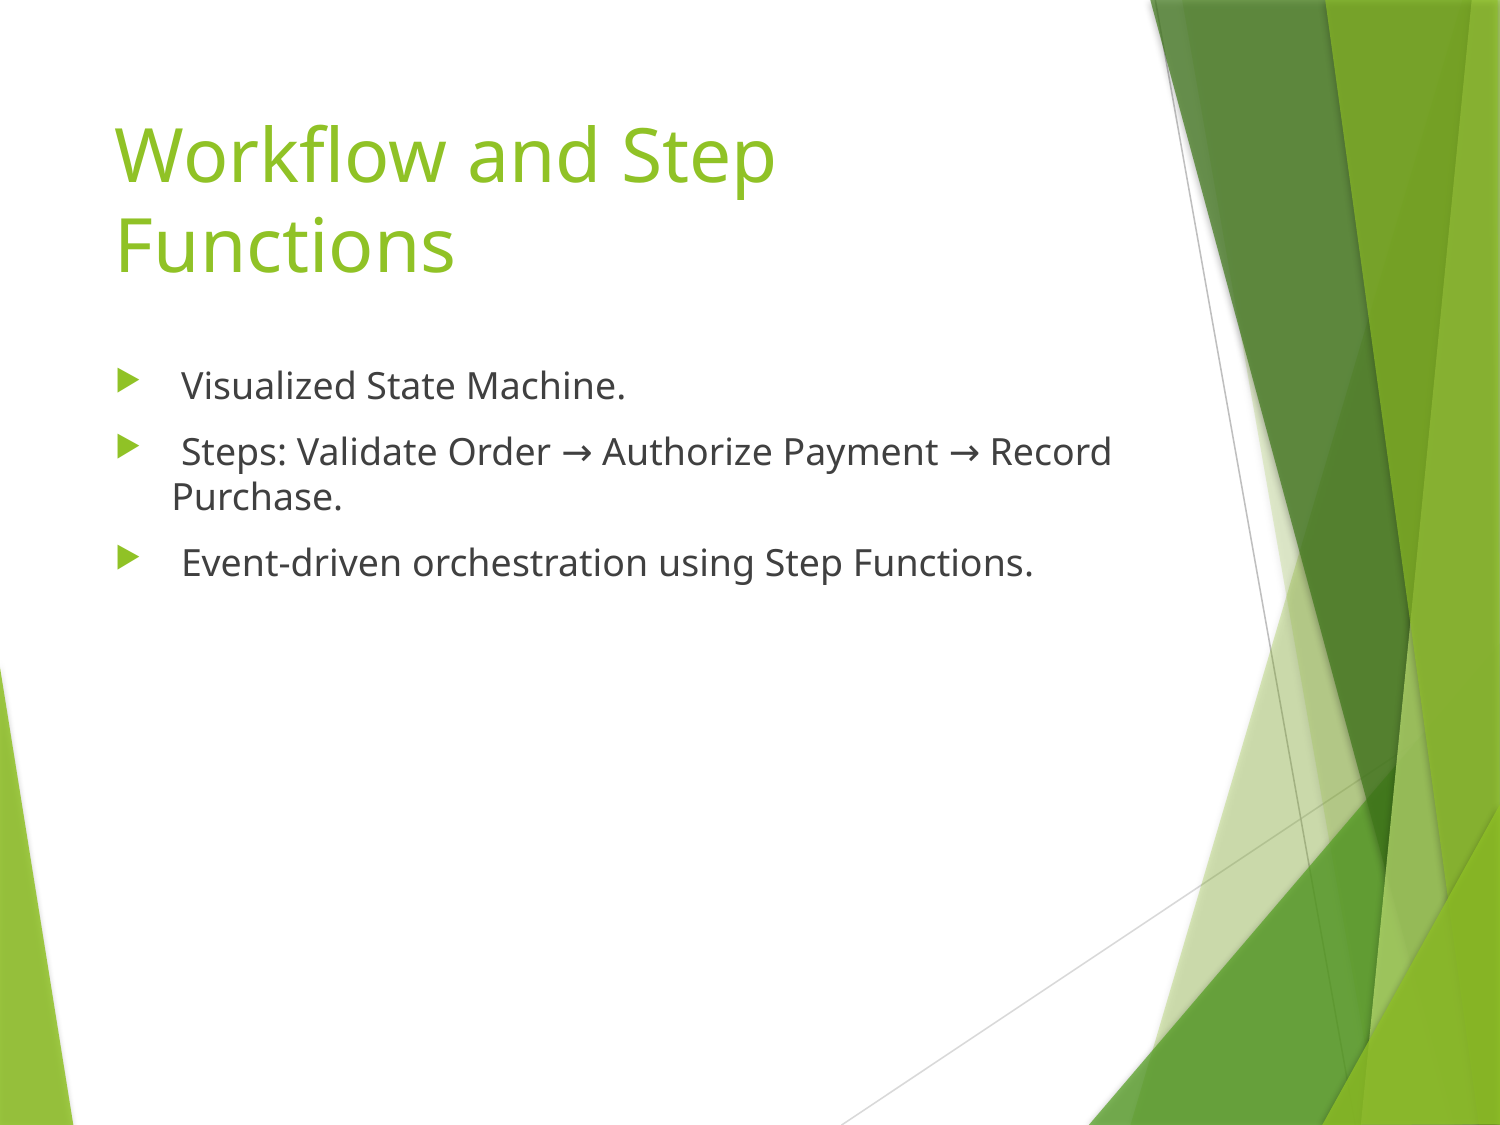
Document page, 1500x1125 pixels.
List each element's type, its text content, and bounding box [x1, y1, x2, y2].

title Workflow and Step Functions [99, 99, 1142, 317]
list Visualized State Machine. Steps: Validate Order → Authorize Payment → Record Purchase. Event-driven orchestration using Step Functions. [99, 354, 1142, 992]
